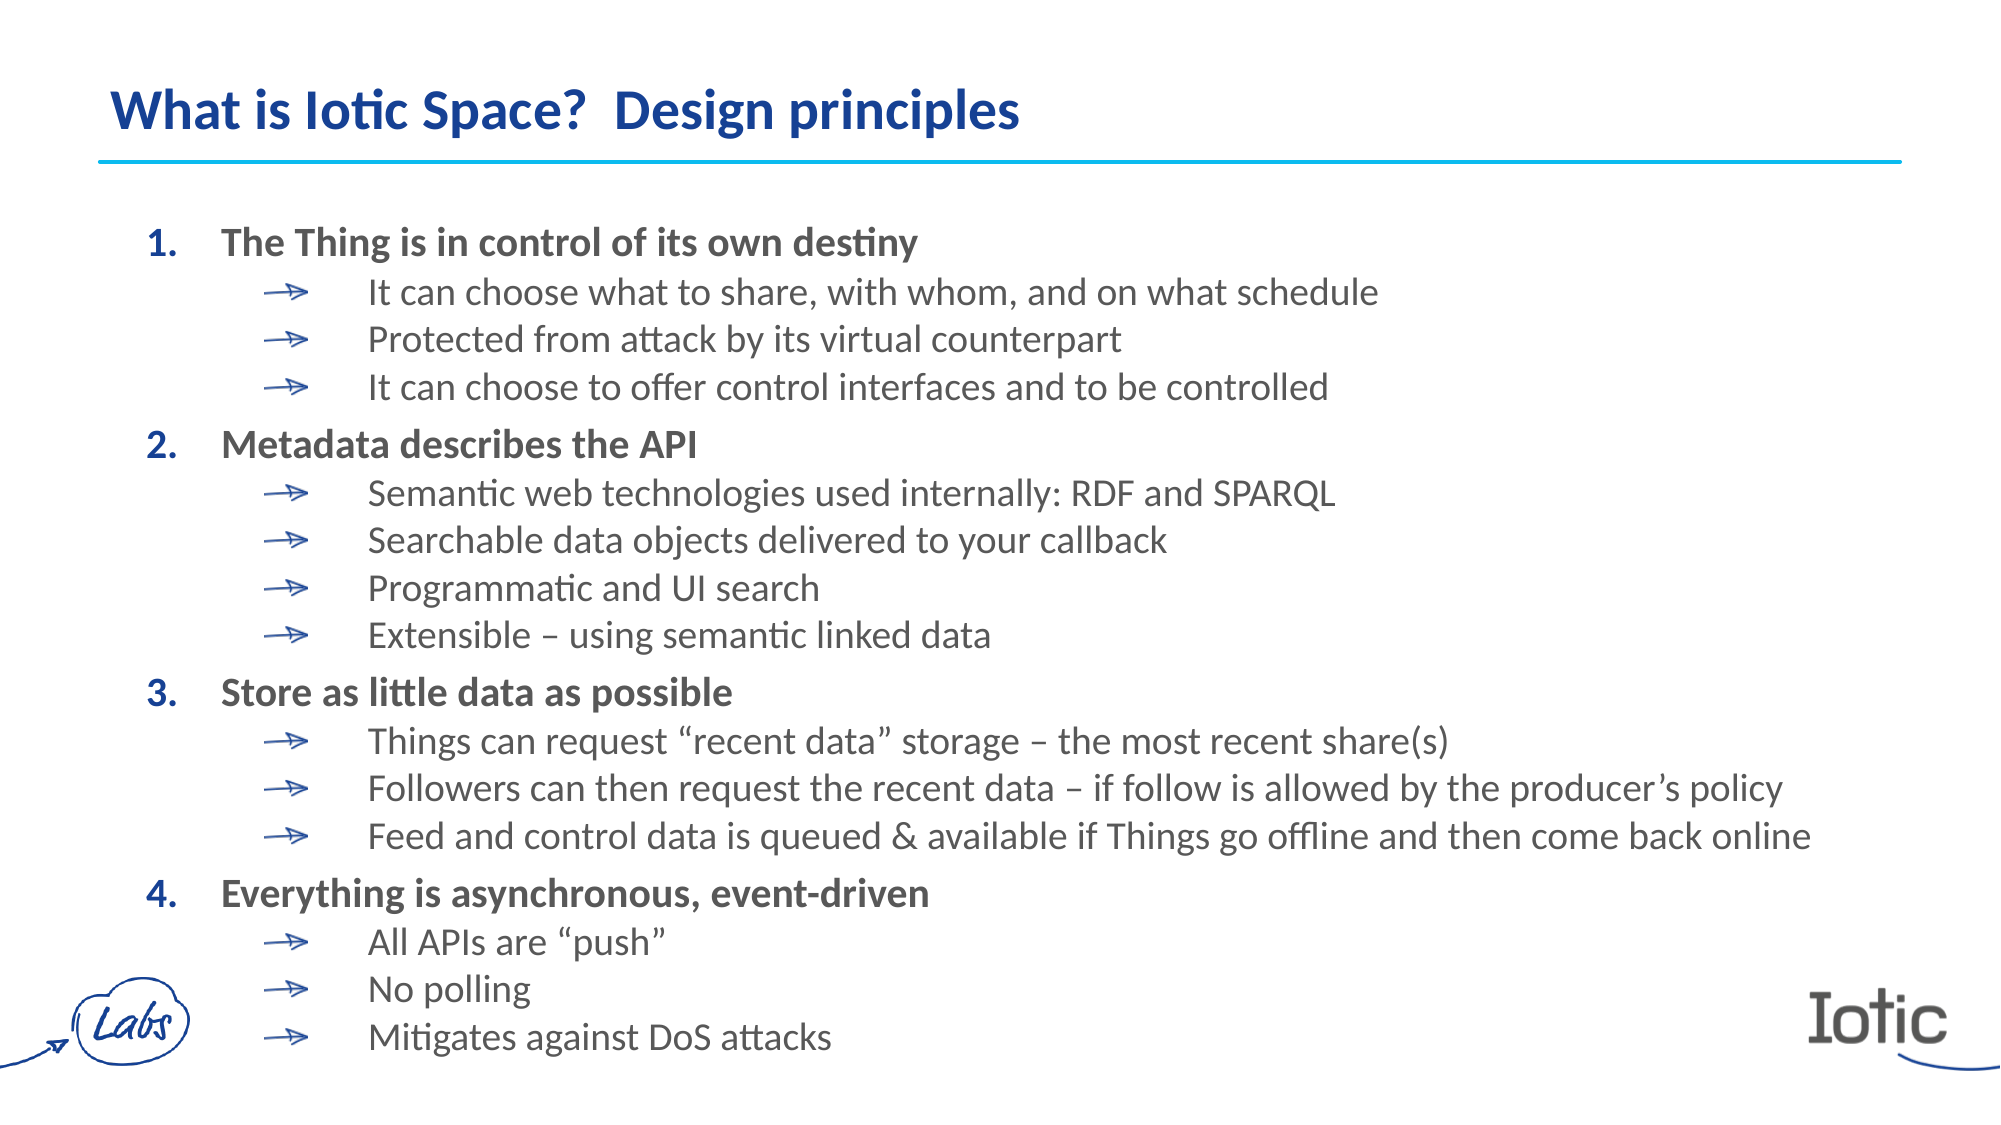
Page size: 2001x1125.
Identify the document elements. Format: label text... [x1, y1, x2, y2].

picture [1783, 960, 2000, 1089]
picture [264, 925, 308, 954]
picture [264, 724, 308, 753]
list The Thing is in control of its own destiny It can choose what to share, with whom, and on what schedule Protected from attack by its virtual counterpart It can choose to offer control interfaces and to be controlled Metadata describes the API Semantic web technologies used internally: RDF and SPARQL Searchable data objects delivered to your callback Programmatic and UI search Extensible – using semantic linked data Store as little data as possible Things can request “recent data” storage – the most recent share(s) Followers can then request the recent data – if follow is allowed by the producer’s policy Feed and control data is queued & available if Things go offline and then come back online Everything is asynchronous, event-driven All APIs are “push” No polling Mitigates against DoS attacks [130, 213, 1931, 928]
picture [264, 370, 308, 399]
picture [264, 323, 308, 351]
picture [0, 959, 215, 1088]
picture [264, 972, 308, 1001]
picture [264, 275, 308, 304]
picture [264, 772, 308, 800]
picture [264, 819, 308, 848]
picture [264, 618, 308, 647]
picture [264, 571, 308, 600]
list What is Iotic Space? Design principles [95, 72, 1892, 150]
picture [264, 476, 308, 505]
picture [264, 523, 308, 552]
picture [264, 1020, 308, 1049]
